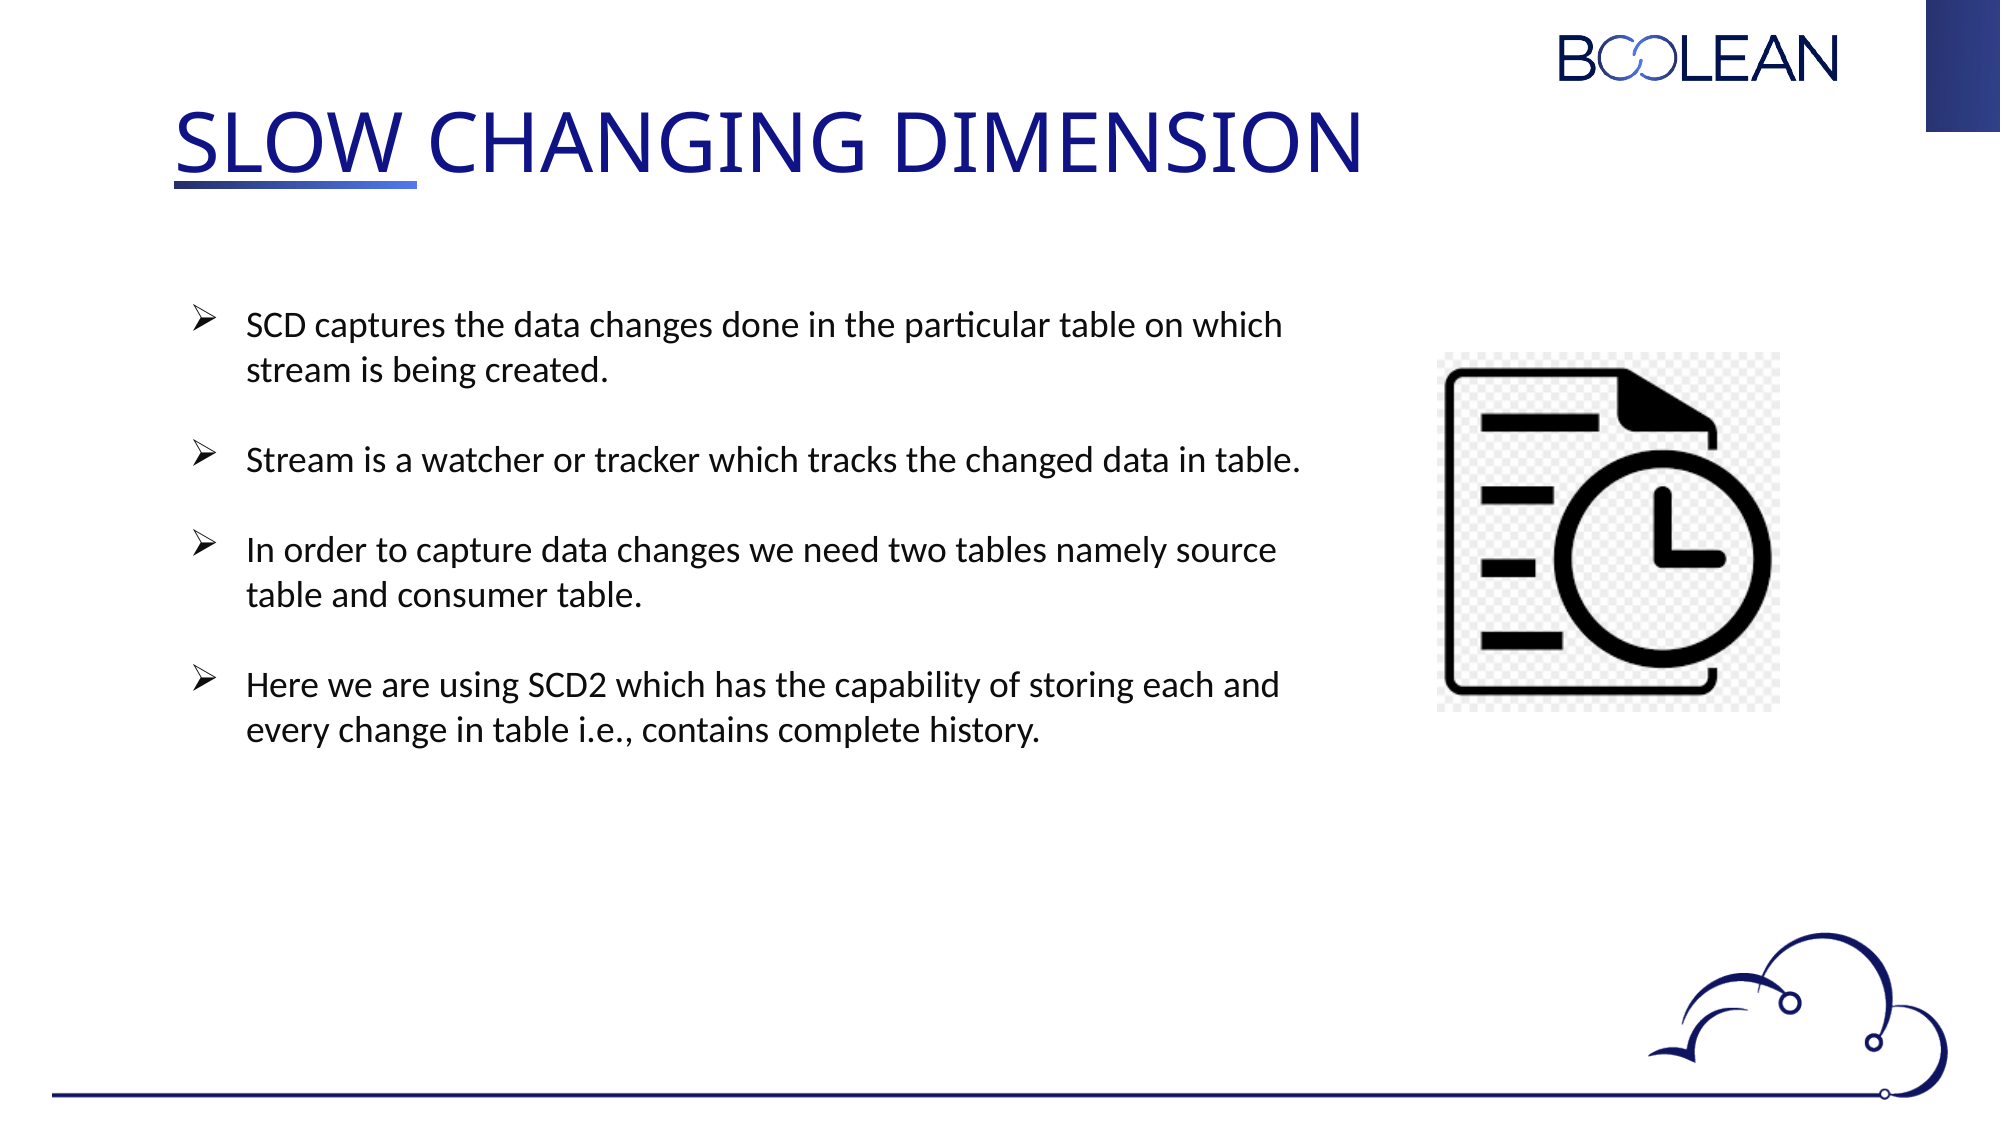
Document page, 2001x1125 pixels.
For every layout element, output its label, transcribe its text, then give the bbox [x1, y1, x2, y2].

picture [174, 181, 417, 189]
picture [1925, 0, 2000, 132]
title SLOW CHANGING DIMENSION [174, 87, 1902, 278]
picture [1437, 352, 1780, 712]
picture [51, 932, 1949, 1100]
picture [1532, 1, 1864, 109]
text_box SCD captures the data changes done in the particular table on which stream is being created. Stream is a watcher or tracker which tracks the changed data in table. In order to capture data changes we need two tables namely source table and consumer table. Here we are using SCD2 which has the capability of storing each and every change in table i.e., contains complete history. [174, 292, 1338, 758]
